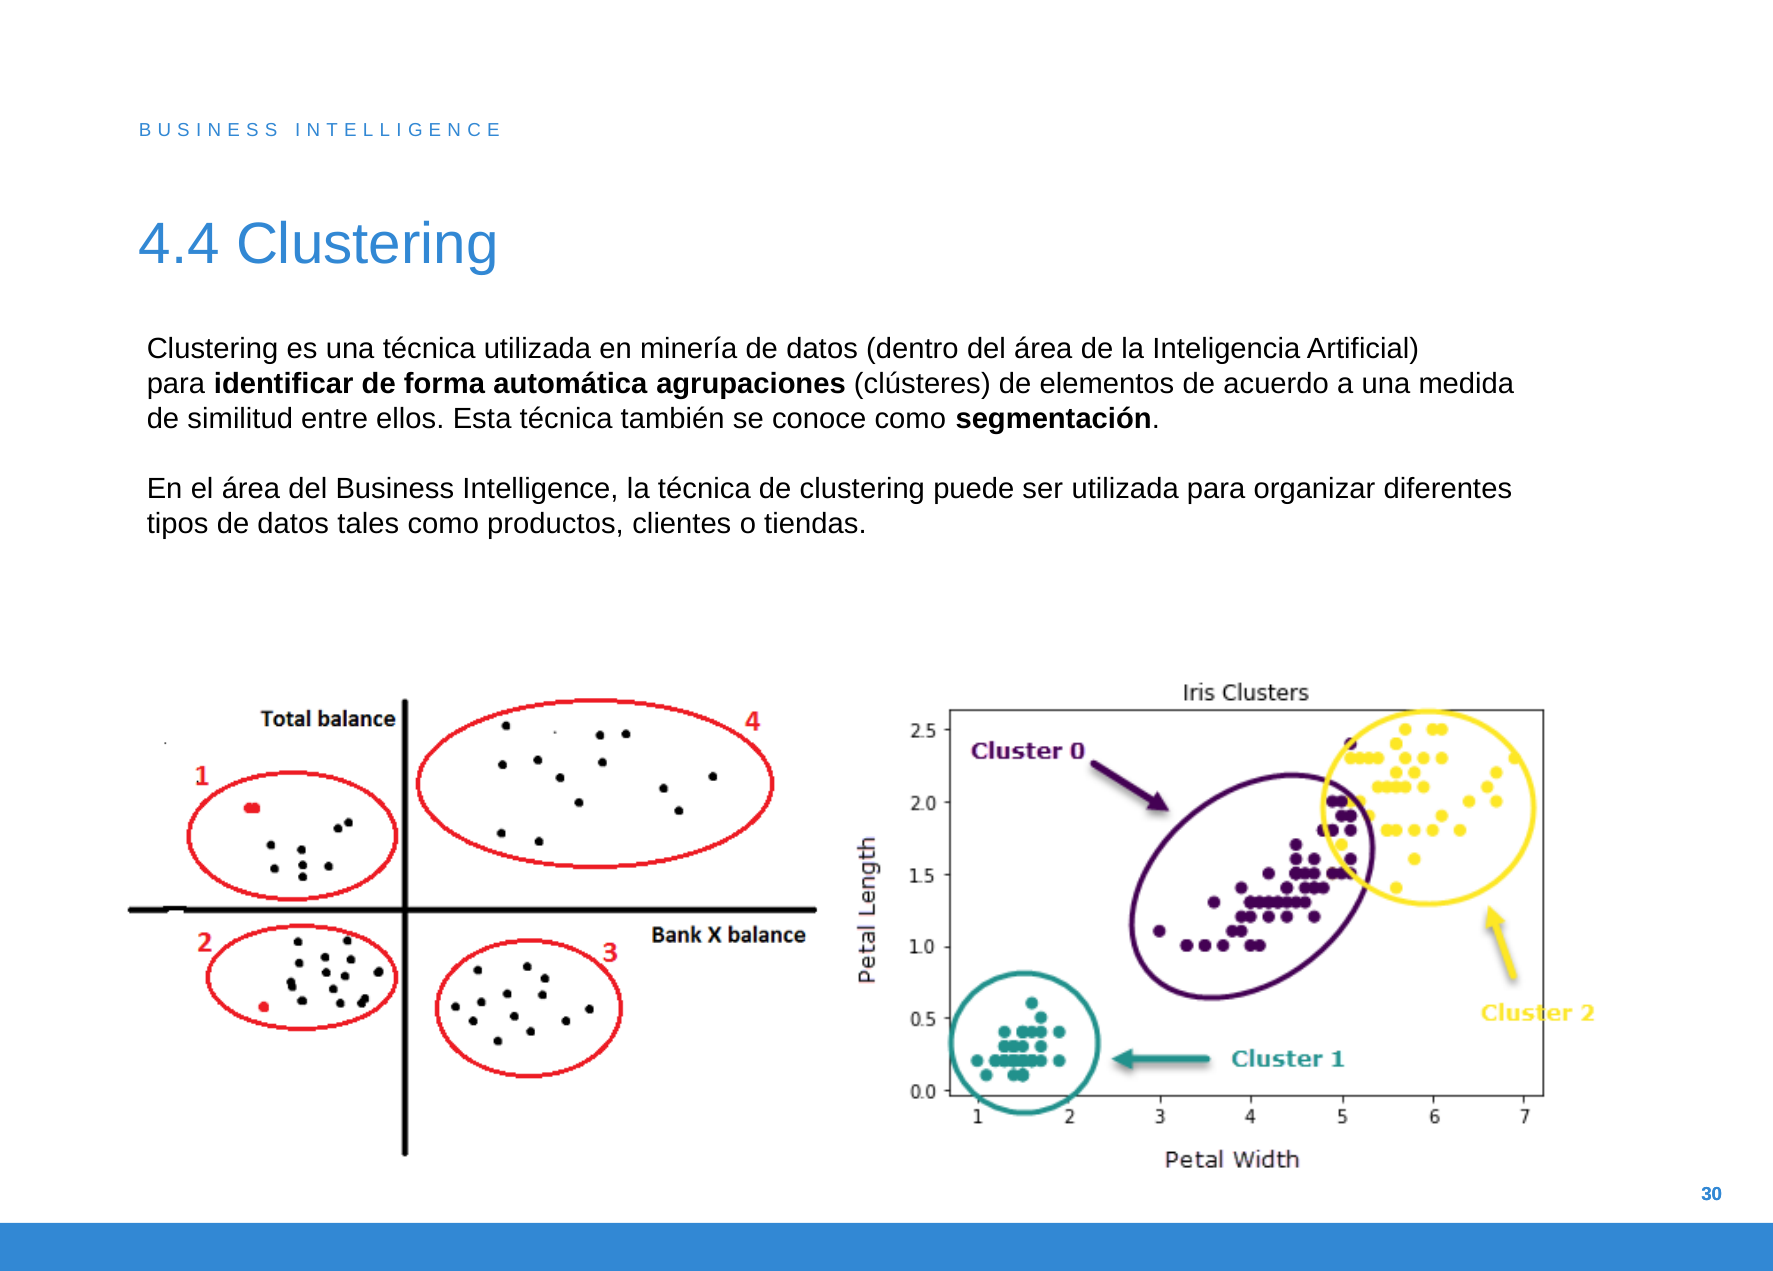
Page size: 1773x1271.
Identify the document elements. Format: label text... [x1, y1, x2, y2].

picture [105, 629, 1626, 1199]
list BUSINESS INTELLIGENCE [123, 109, 899, 156]
text_box Clustering es una técnica utilizada en minería de datos (dentro del área de la Inteligencia Artificial) para identificar de forma automática agrupaciones (clústeres) de elementos de acuerdo a una medida de similitud entre ellos. Esta técnica también se conoce como segmentación. En el área del Business Intelligence, la técnica de clustering puede ser utilizada para organizar diferentes tipos de datos tales como productos, clientes o tiendas. [132, 322, 1537, 696]
title 4.4 Clustering [123, 197, 949, 269]
text_box 30 [1686, 1162, 1756, 1223]
